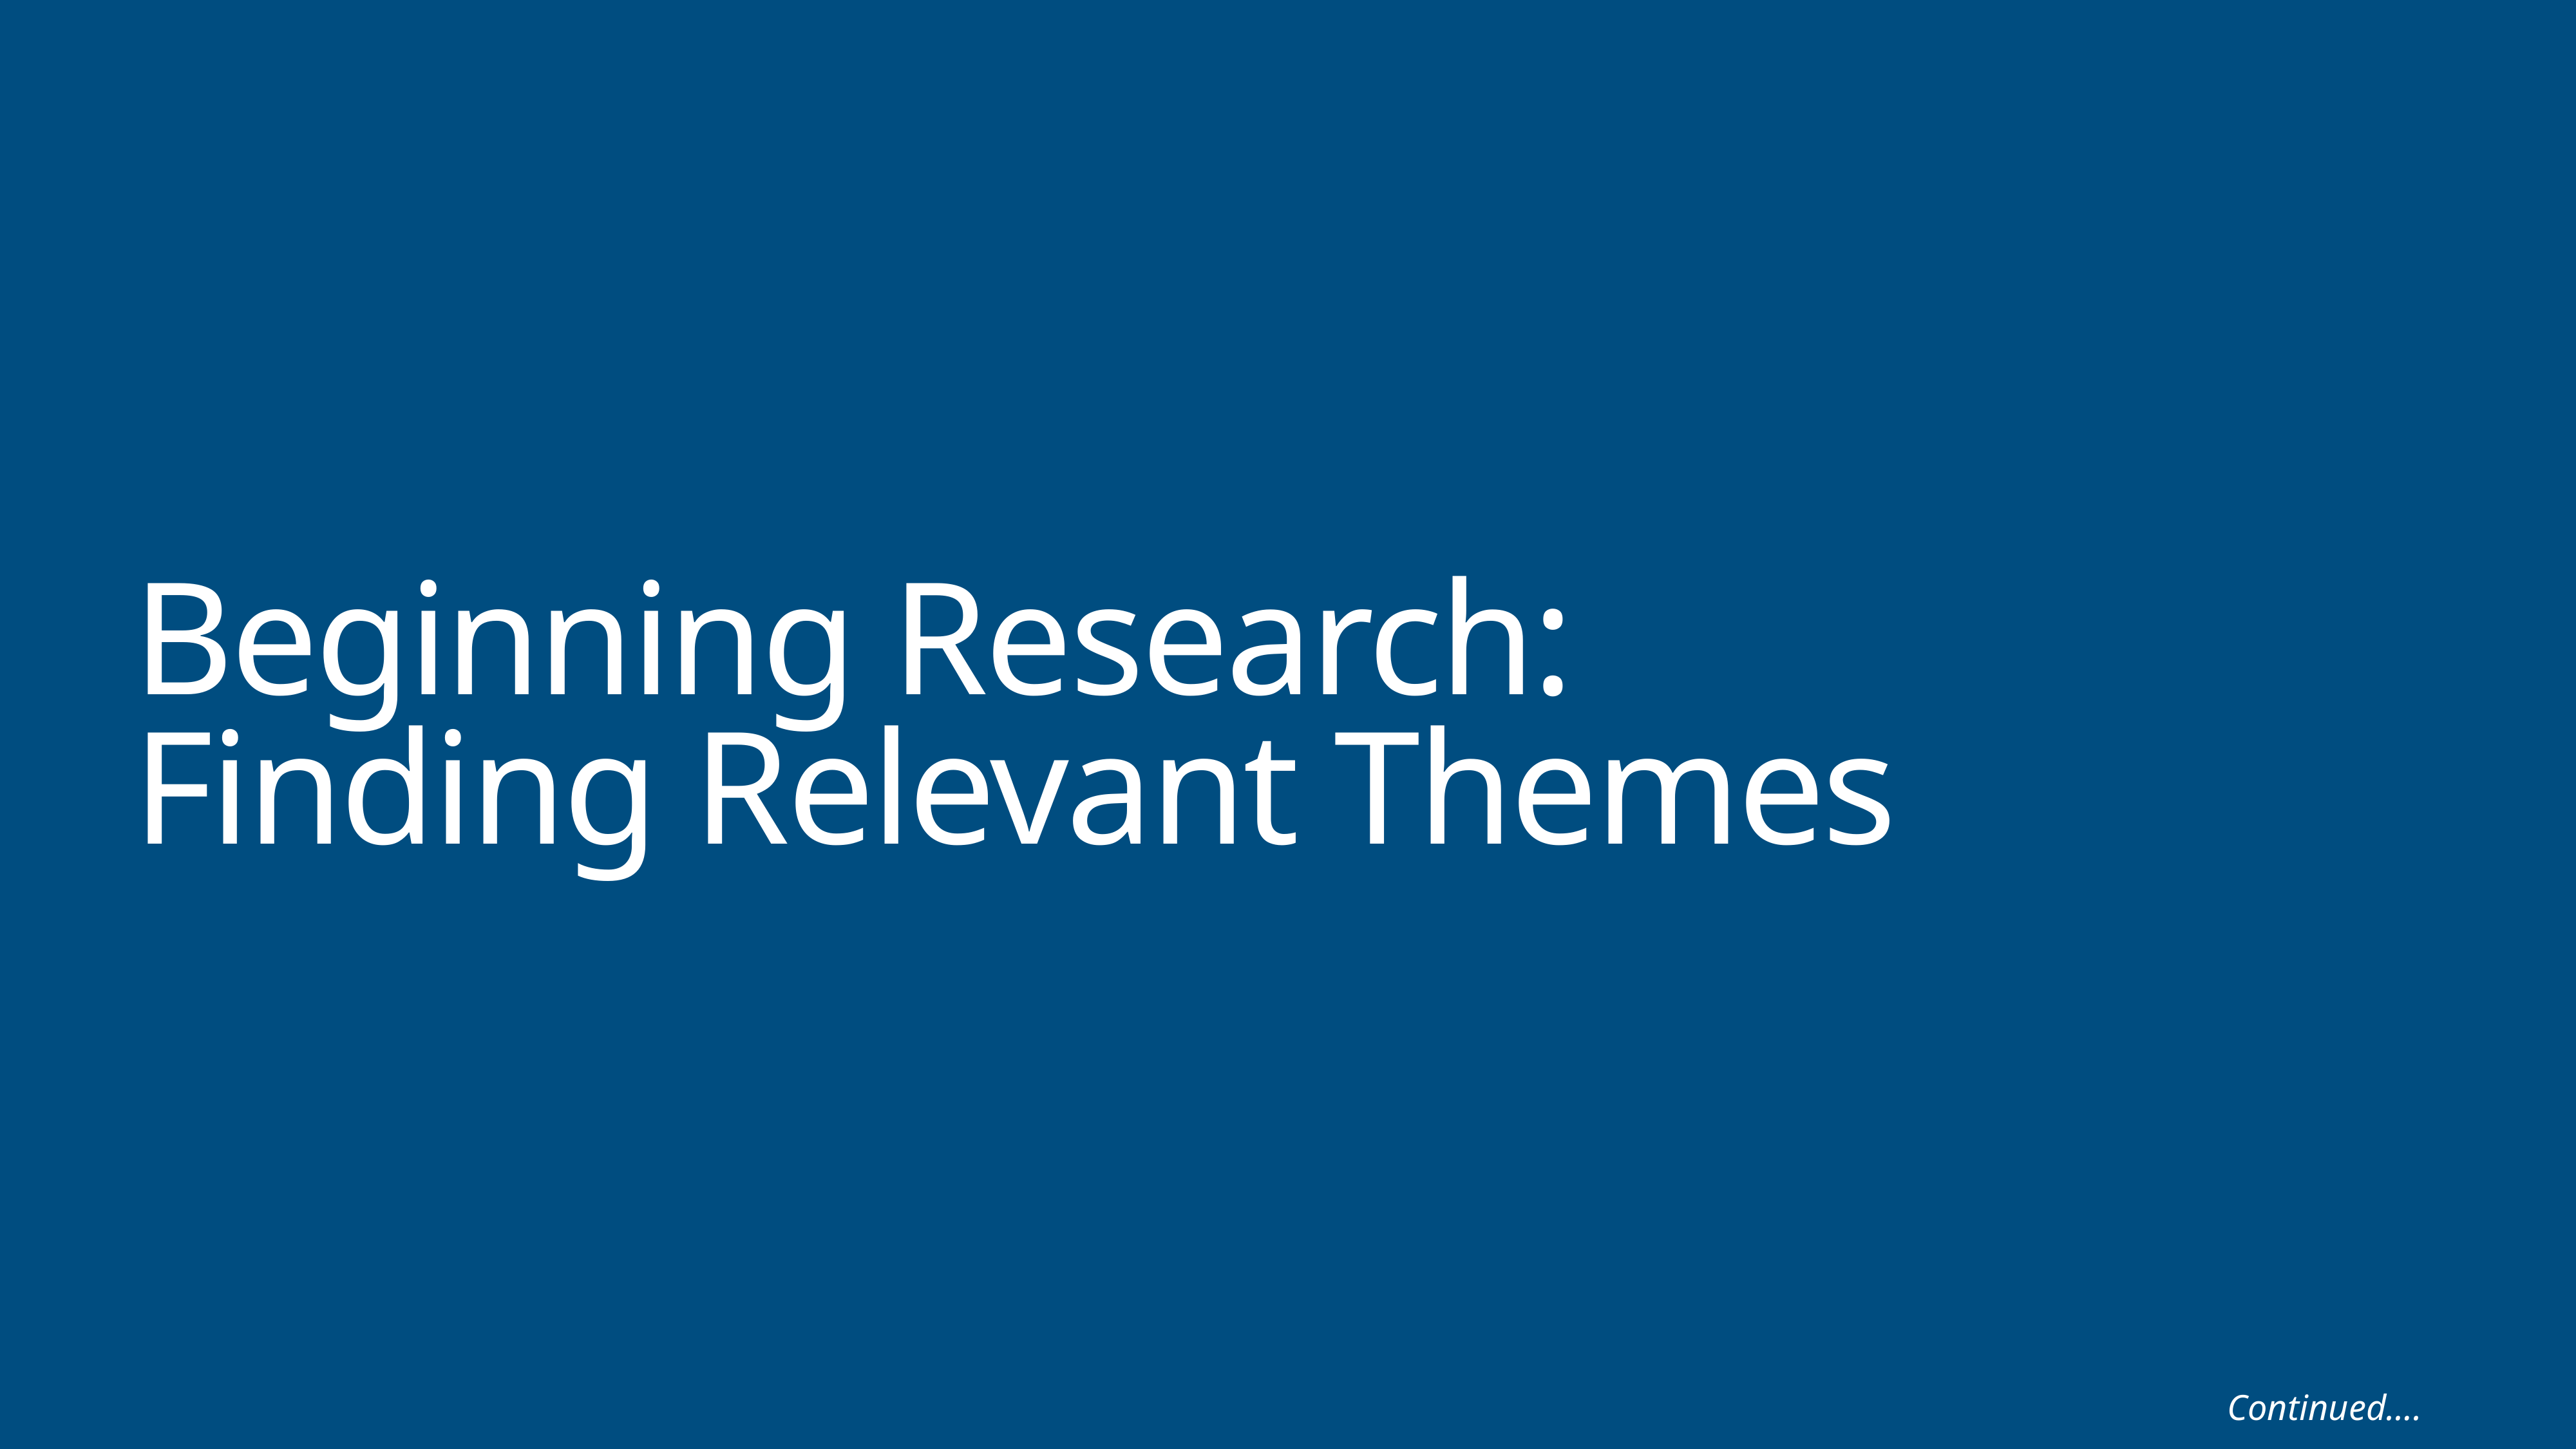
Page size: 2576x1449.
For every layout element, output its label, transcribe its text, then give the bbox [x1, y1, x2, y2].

title Beginning Research: Finding Relevant Themes [127, 478, 2449, 971]
text_box Continued…. [2222, 1385, 2429, 1434]
